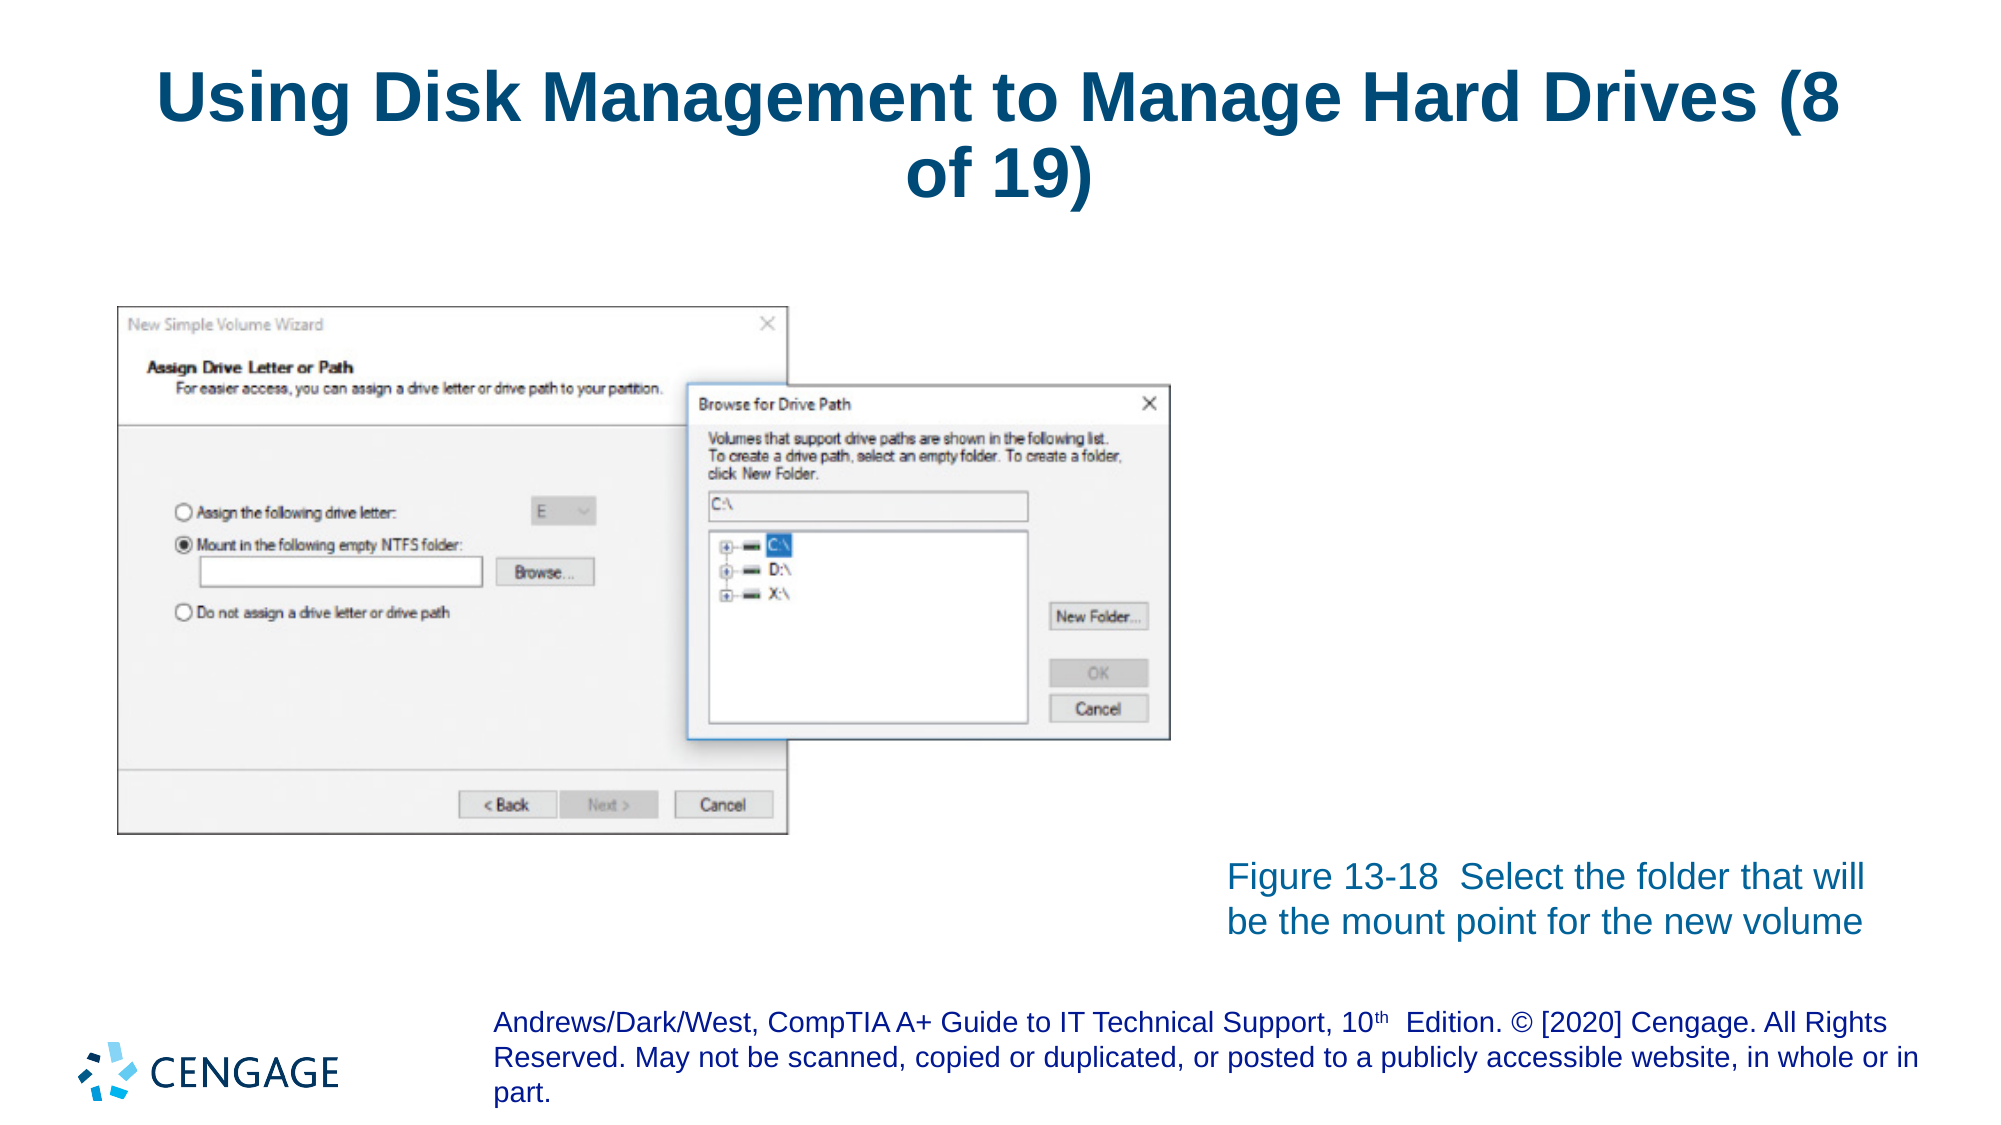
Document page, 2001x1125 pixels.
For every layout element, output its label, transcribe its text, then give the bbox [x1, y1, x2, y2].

picture [78, 1042, 338, 1101]
list Figure 13-18 Select the folder that will be the mount point for the new volume [1226, 852, 1880, 965]
picture [117, 306, 1171, 835]
title Using Disk Management to Manage Hard Drives (8 of 19) [137, 59, 1863, 171]
